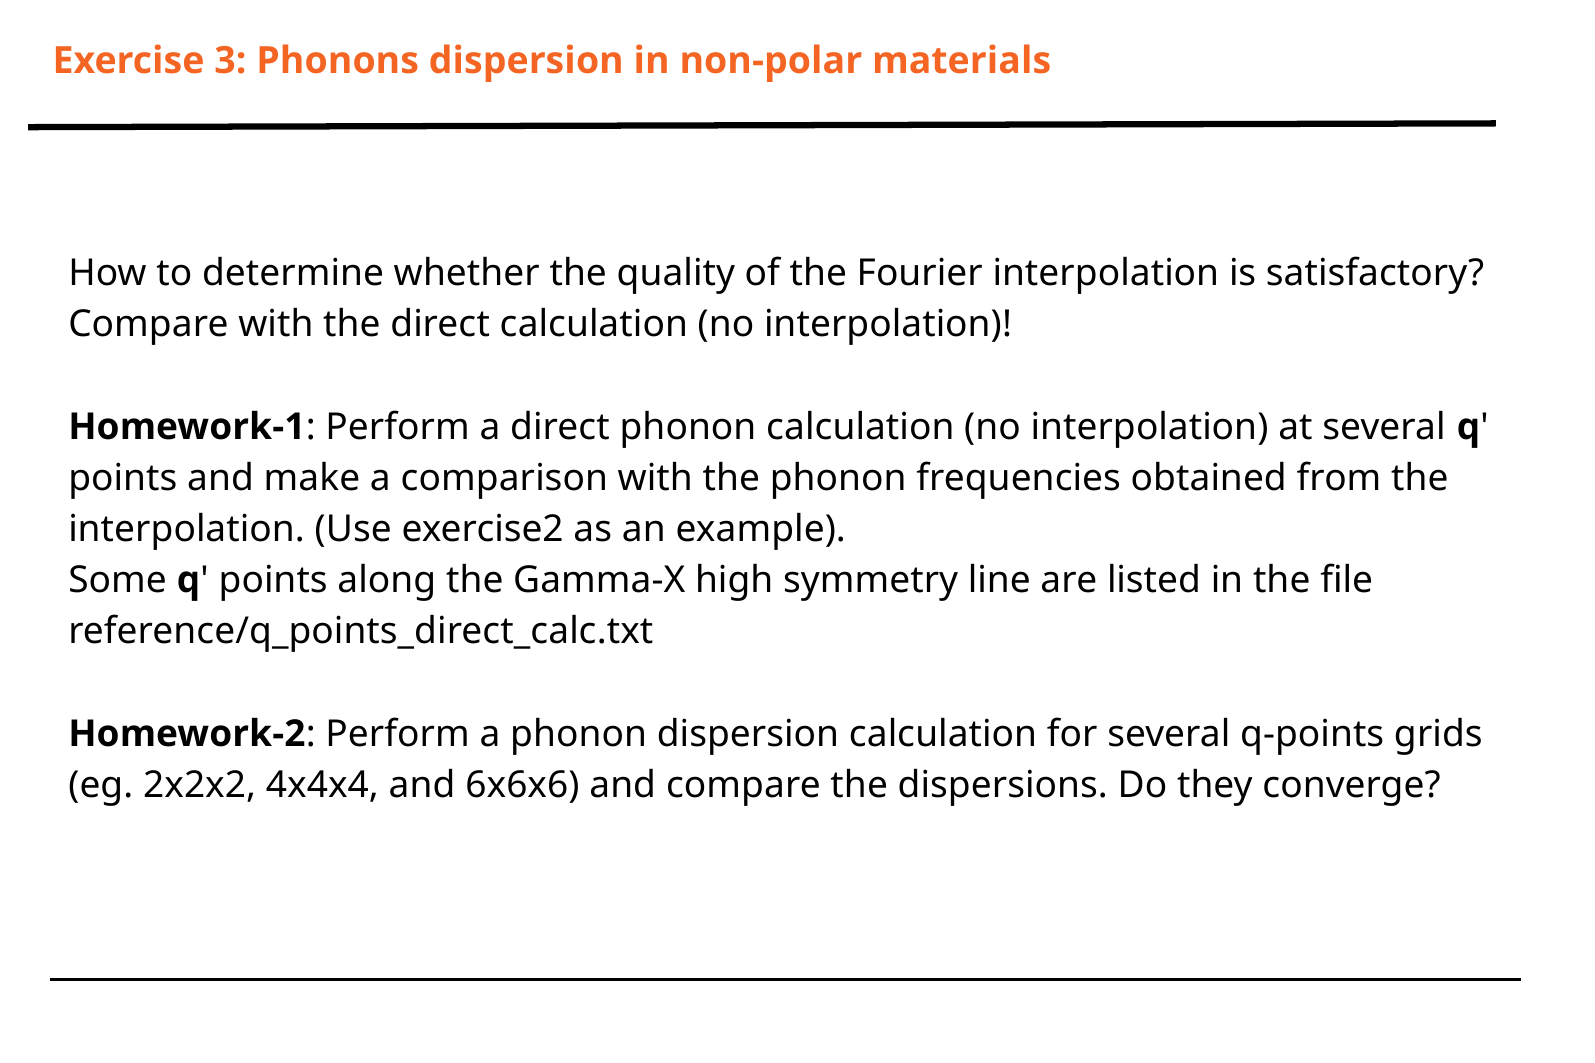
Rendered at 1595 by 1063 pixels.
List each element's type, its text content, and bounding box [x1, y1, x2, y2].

title Exercise 3: Phonons dispersion in non-polar materials [35, 19, 1578, 151]
list How to determine whether the quality of the Fourier interpolation is satisfactory? Compare with the direct calculation (no interpolation)! Homework-1: Perform a direct phonon calculation (no interpolation) at several q' points and make a comparison with the phonon frequencies obtained from the interpolation. (Use exercise2 as an example). Some q' points along the Gamma-X high symmetry line are listed in the file reference/q_points_direct_calc.txt Homework-2: Perform a phonon dispersion calculation for several q-points grids (eg. 2x2x2, 4x4x4, and 6x6x6) and compare the dispersions. Do they converge? [35, 224, 1516, 839]
